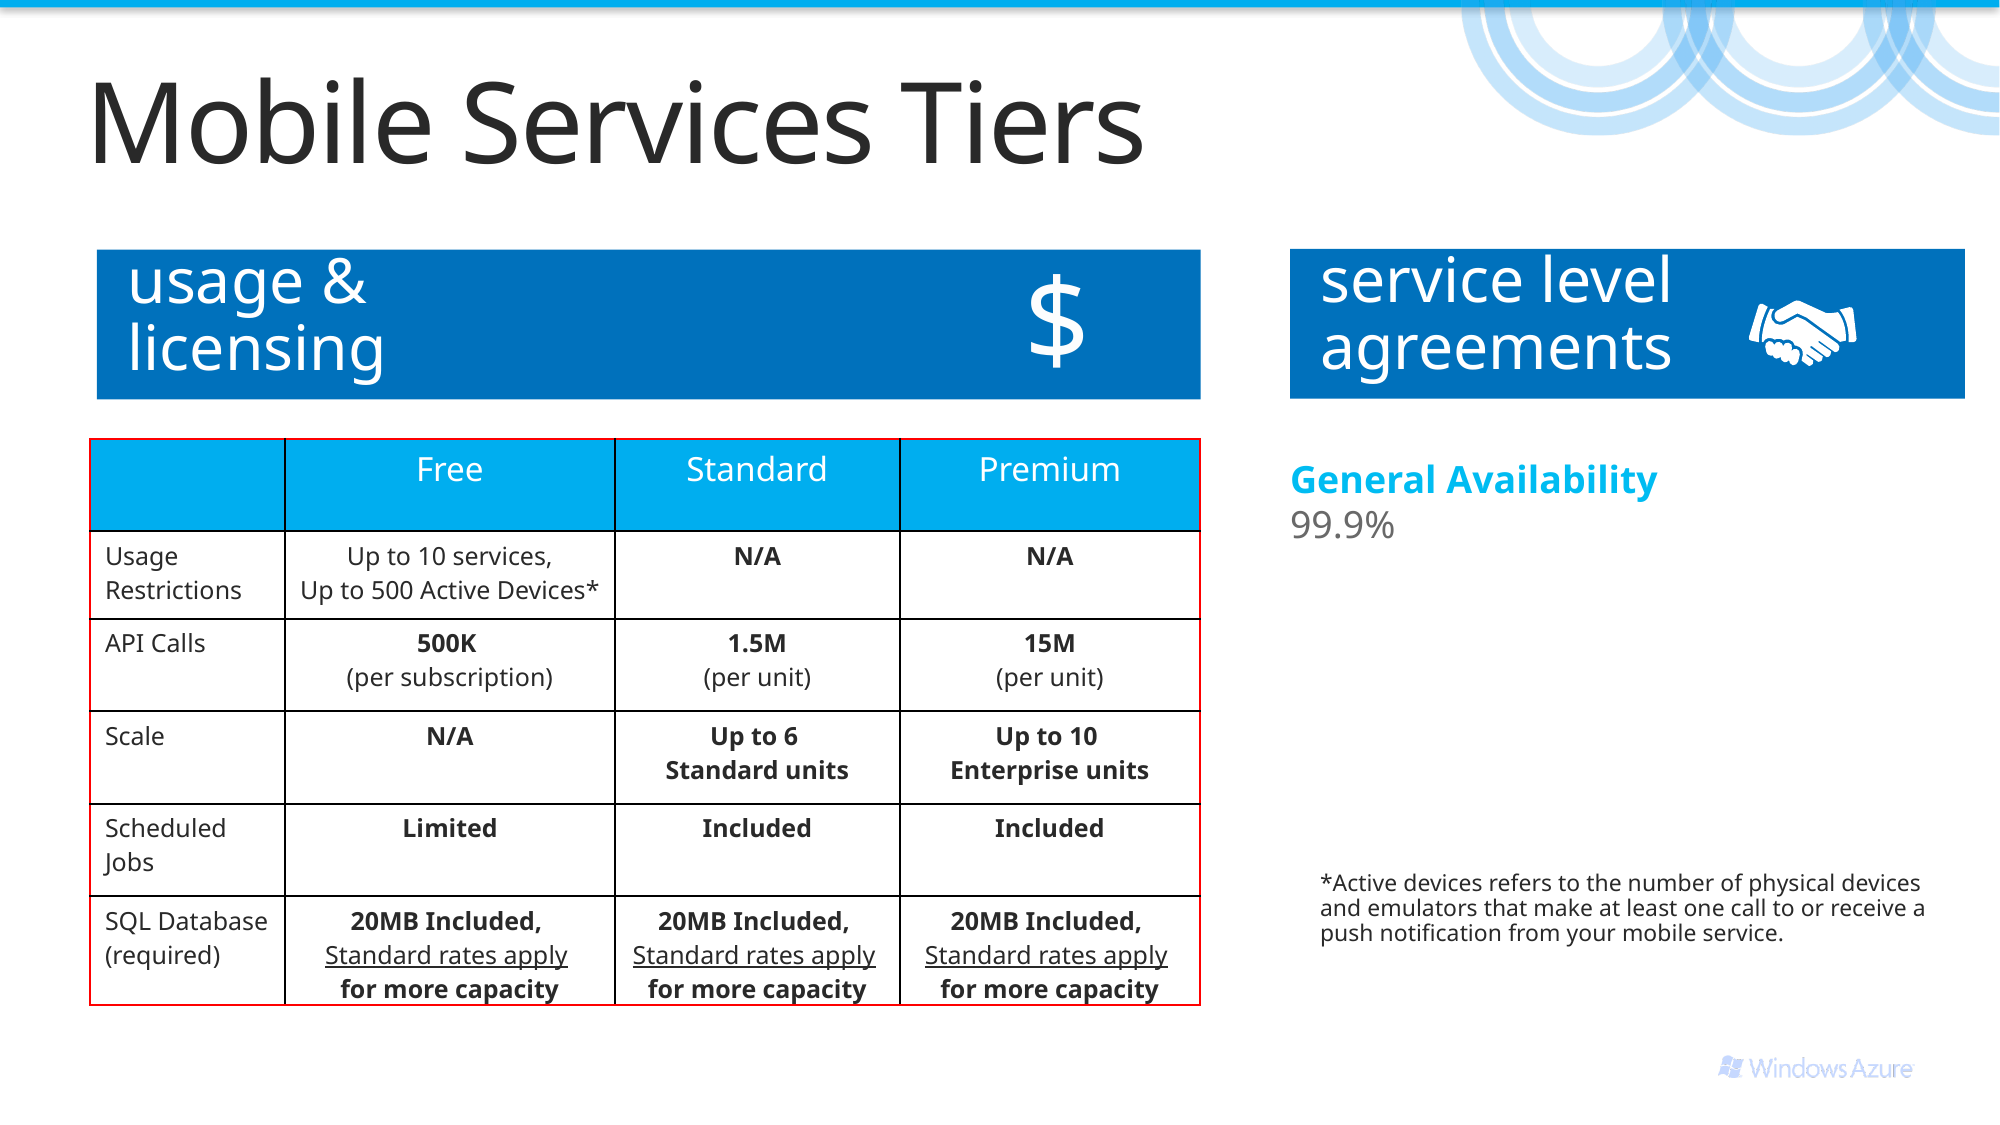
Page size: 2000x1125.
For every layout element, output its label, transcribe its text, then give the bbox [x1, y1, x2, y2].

table_header [91, 440, 284, 530]
text_box service level agreements [1290, 248, 1965, 399]
table_cell Limited [286, 805, 614, 895]
table_cell Included [616, 805, 899, 895]
table_cell 20MB Included, Standard rates apply for more capacity [616, 897, 899, 1004]
table_cell Scheduled Jobs [91, 805, 284, 895]
table_header Premium [901, 440, 1199, 530]
table_cell N/A [286, 712, 614, 803]
table_cell Up to 10 Enterprise units [901, 712, 1199, 803]
table_cell 20MB Included, Standard rates apply for more capacity [286, 897, 614, 1004]
table_cell Included [901, 805, 1199, 895]
table_cell Up to 6 Standard units [616, 712, 899, 803]
text_box General Availability 99.9% [1290, 456, 1965, 547]
table_cell 1.5M (per unit) [616, 620, 899, 710]
text_box *Active devices refers to the number of physical devices and emulators that make at least one call to or receive a push notification from your mobile service. [1290, 847, 1965, 970]
table_cell 20MB Included, Standard rates apply for more capacity [901, 897, 1199, 1004]
table_cell SQL Database (required) [91, 897, 284, 1004]
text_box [1747, 299, 1857, 367]
picture [1462, 0, 2000, 136]
table_cell Usage Restrictions [91, 532, 284, 618]
table_cell 15M (per unit) [901, 620, 1199, 710]
table_cell Scale [91, 712, 284, 803]
text_box usage & licensing [96, 249, 1201, 400]
table_cell N/A [901, 532, 1199, 618]
table_cell Up to 10 services, Up to 500 Active Devices* [286, 532, 614, 618]
table_cell 500K (per subscription) [286, 620, 614, 710]
table_cell N/A [616, 532, 899, 618]
text_box $ [1024, 261, 1087, 386]
title Mobile Services Tiers [85, 66, 1914, 191]
table_header Free [286, 440, 614, 530]
table_header Standard [616, 440, 899, 530]
table_cell API Calls [91, 620, 284, 710]
